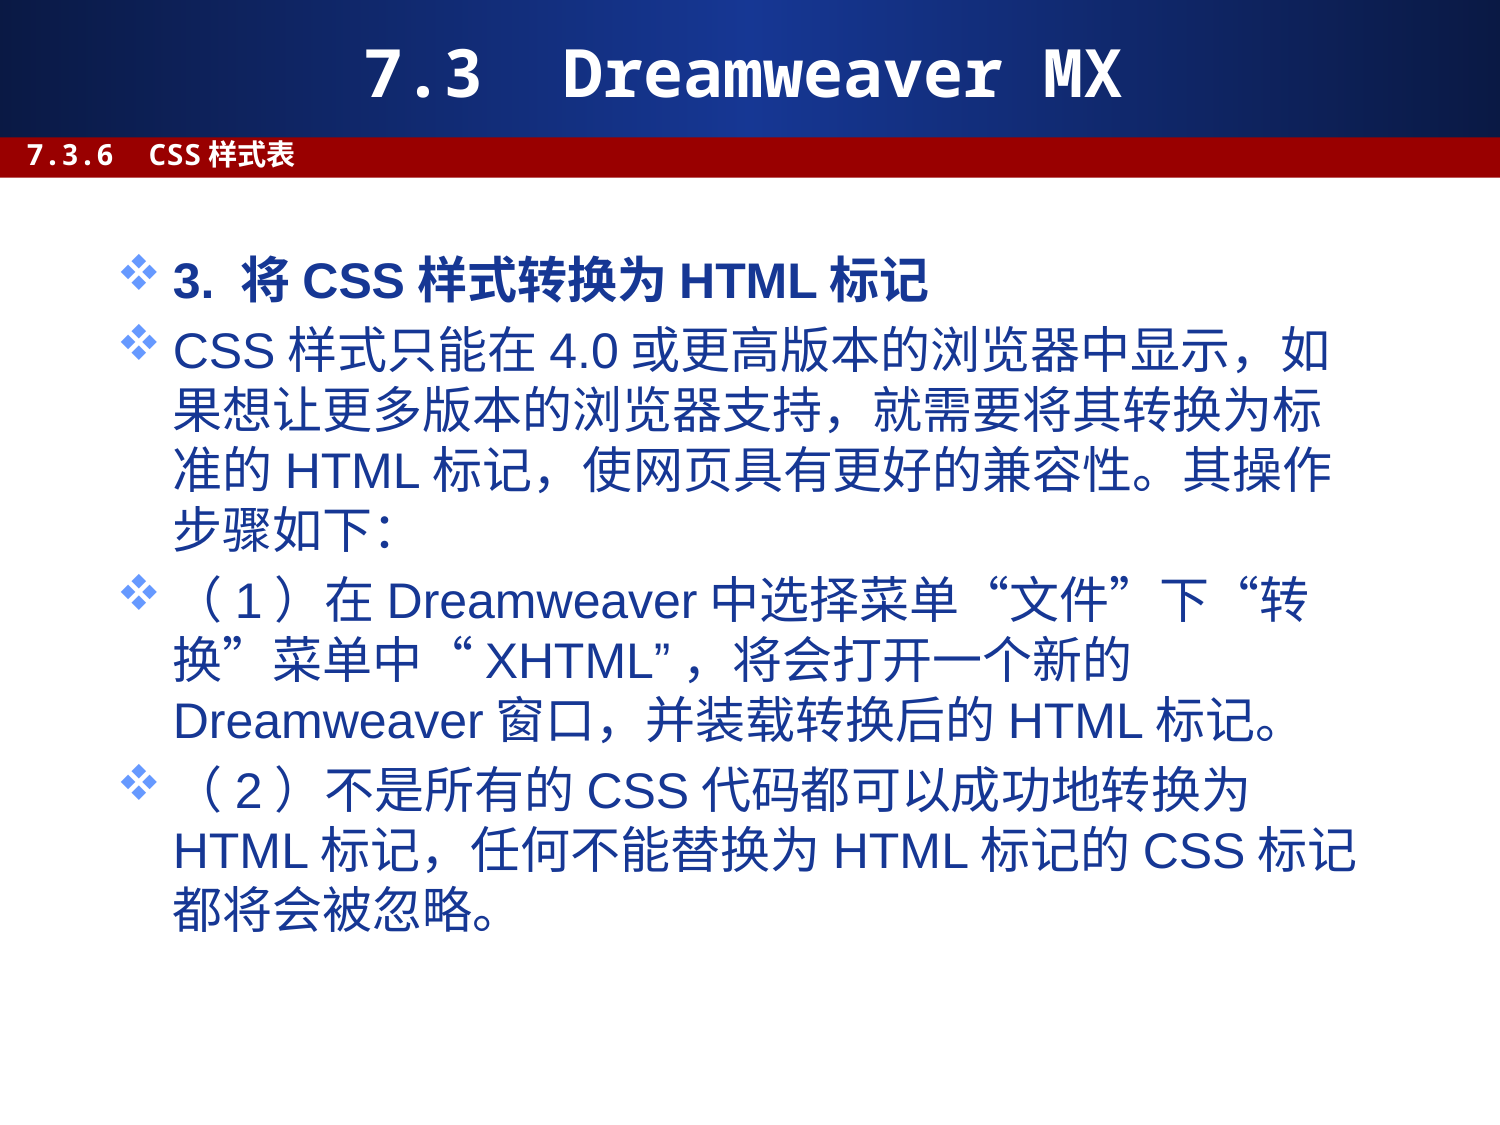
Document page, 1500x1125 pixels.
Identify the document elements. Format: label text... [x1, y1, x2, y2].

text_box 7.3.6 CSS样式表 [11, 128, 1500, 179]
title 7.3 Dreamweaver MX [49, 24, 1438, 118]
list 3. 将CSS样式转换为HTML标记 CSS样式只能在4.0或更高版本的浏览器中显示，如果想让更多版本的浏览器支持，就需要将其转换为标准的HTML标记，使网页具有更好的兼容性。其操作步骤如下： （1）在Dreamweaver中选择菜单“文件”下“转换”菜单中“XHTML”，将会打开一个新的Dreamweaver窗口，并装载转换后的HTML标记。 （2）不是所有的CSS代码都可以成功地转换为HTML标记，任何不能替换为HTML标记的CSS标记都将会被忽略。 [101, 240, 1386, 1038]
